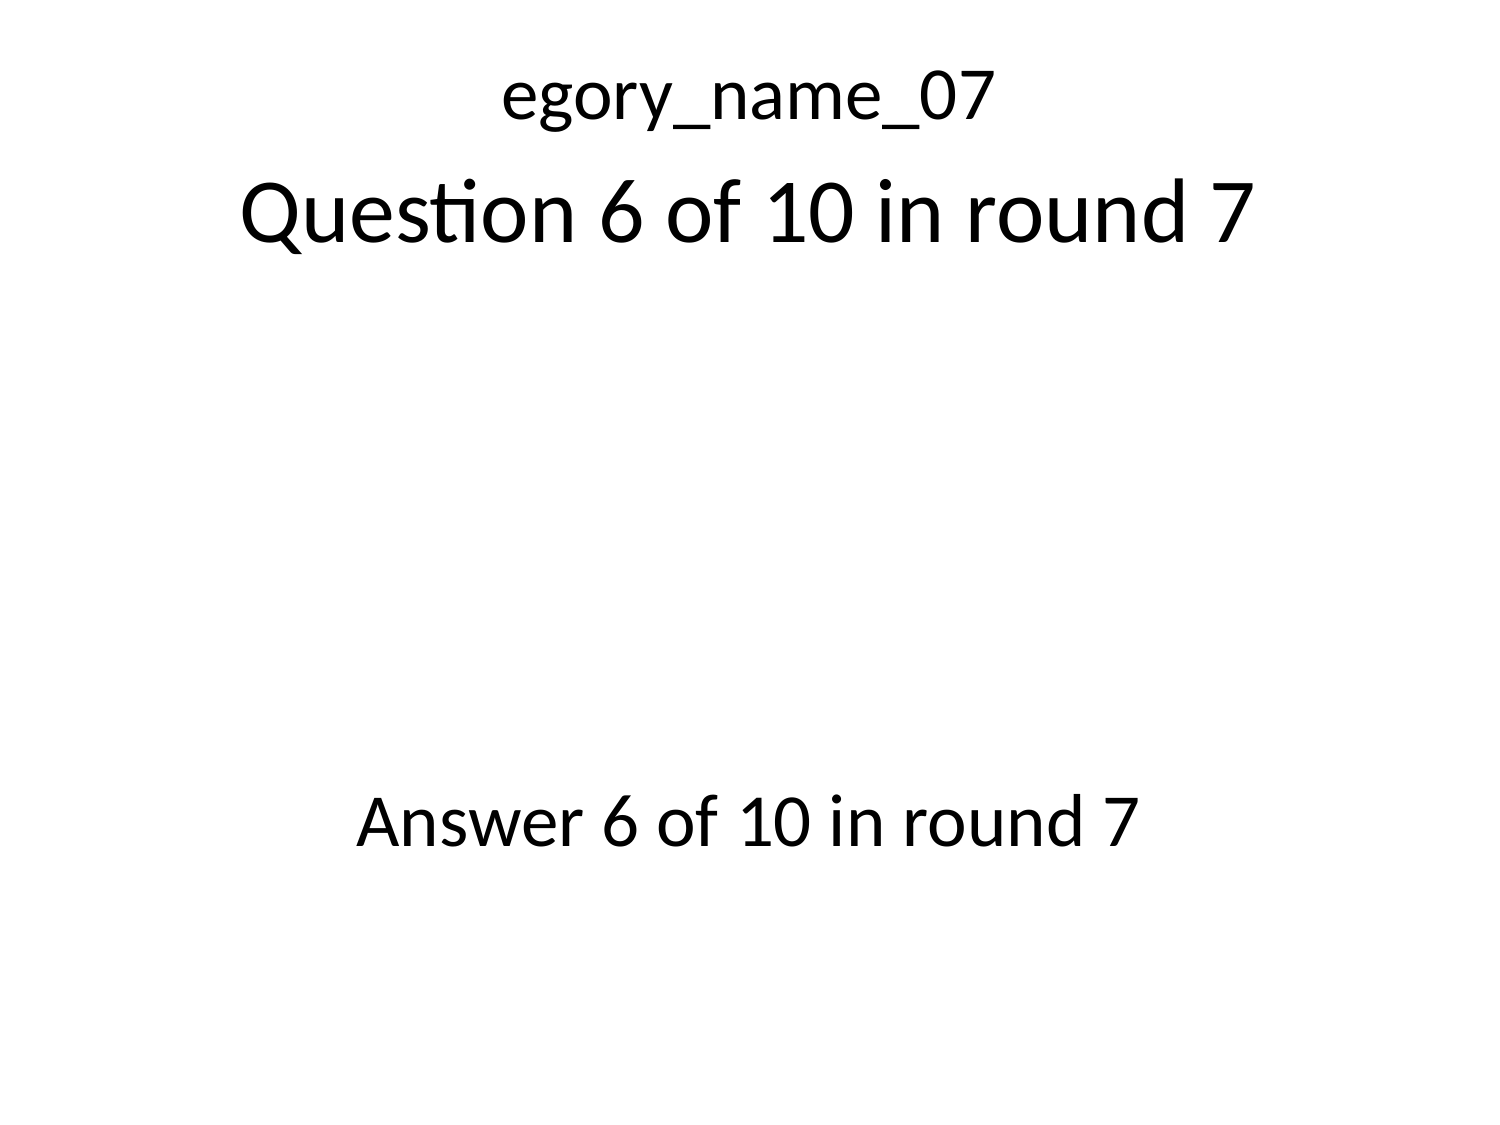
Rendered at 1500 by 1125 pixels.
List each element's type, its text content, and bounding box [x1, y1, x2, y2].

text_box Question 6 of 10 in round 7 [35, 143, 1463, 764]
text_box egory_name_07 [35, 37, 1463, 143]
text_box Answer 6 of 10 in round 7 [35, 764, 1463, 921]
